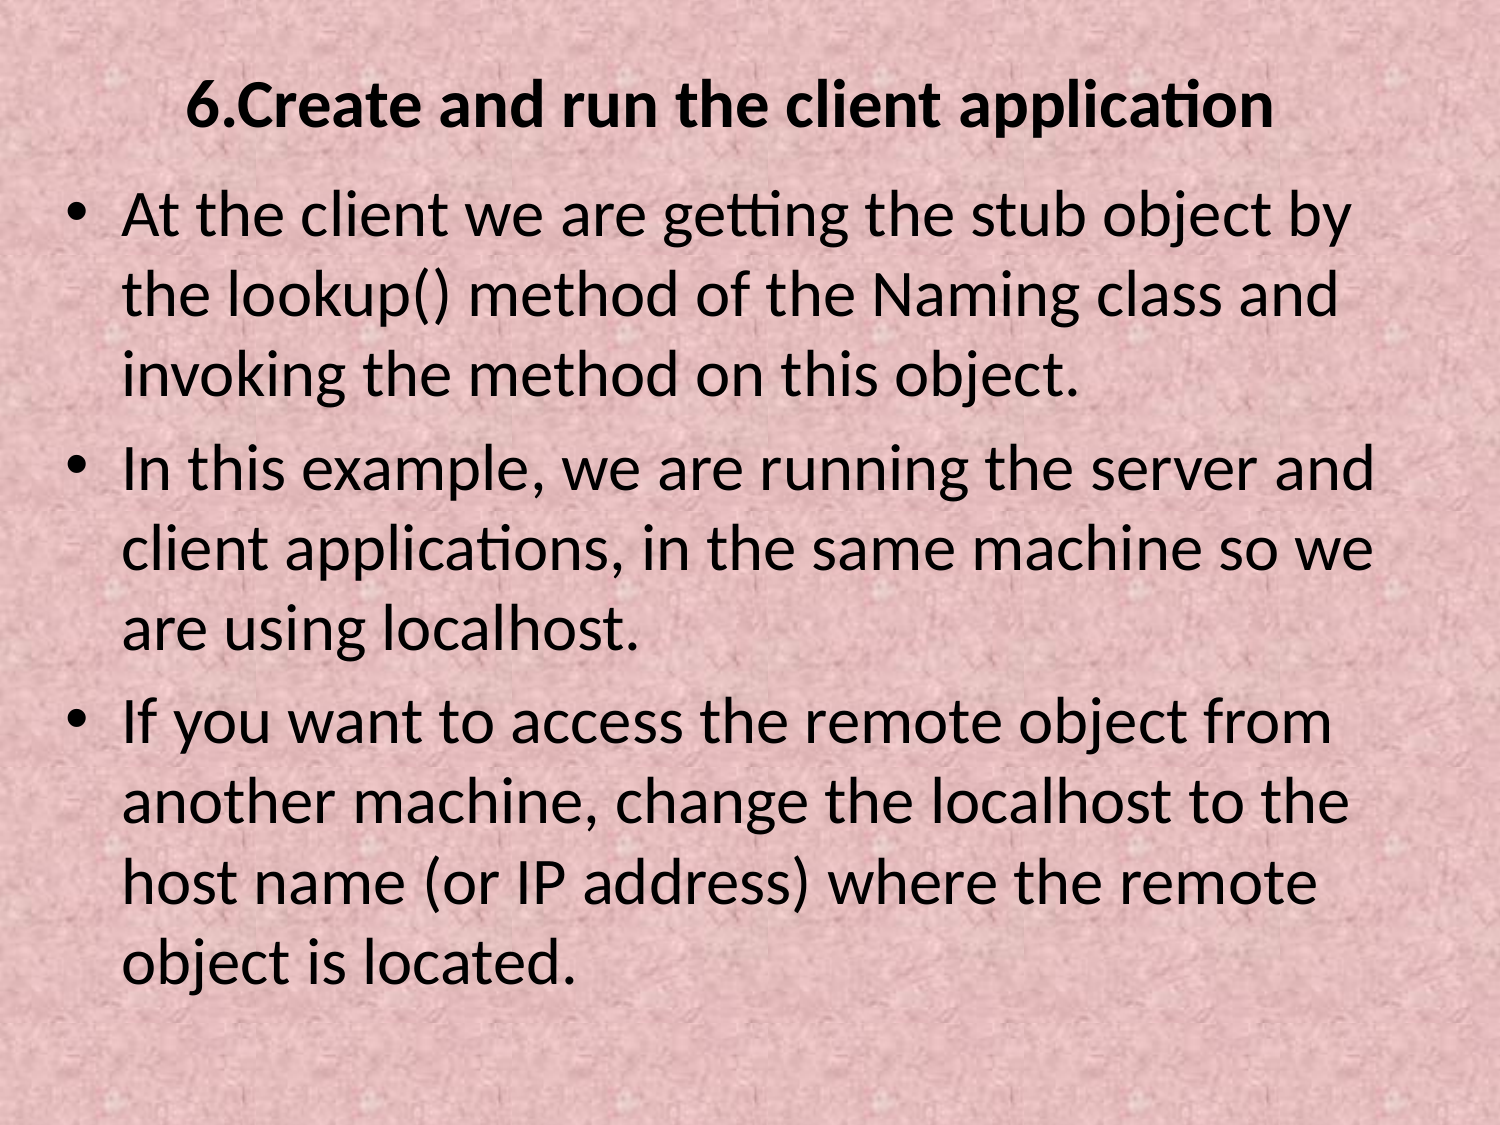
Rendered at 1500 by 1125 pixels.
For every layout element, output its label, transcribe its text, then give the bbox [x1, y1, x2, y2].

list At the client we are getting the stub object by the lookup() method of the Naming class and invoking the method on this object. In this example, we are running the server and client applications, in the same machine so we are using localhost. If you want to access the remote object from another machine, change the localhost to the host name (or IP address) where the remote object is located. [50, 162, 1450, 1088]
picture [0, 0, 1500, 1125]
title 6.Create and run the client application [37, 50, 1425, 233]
